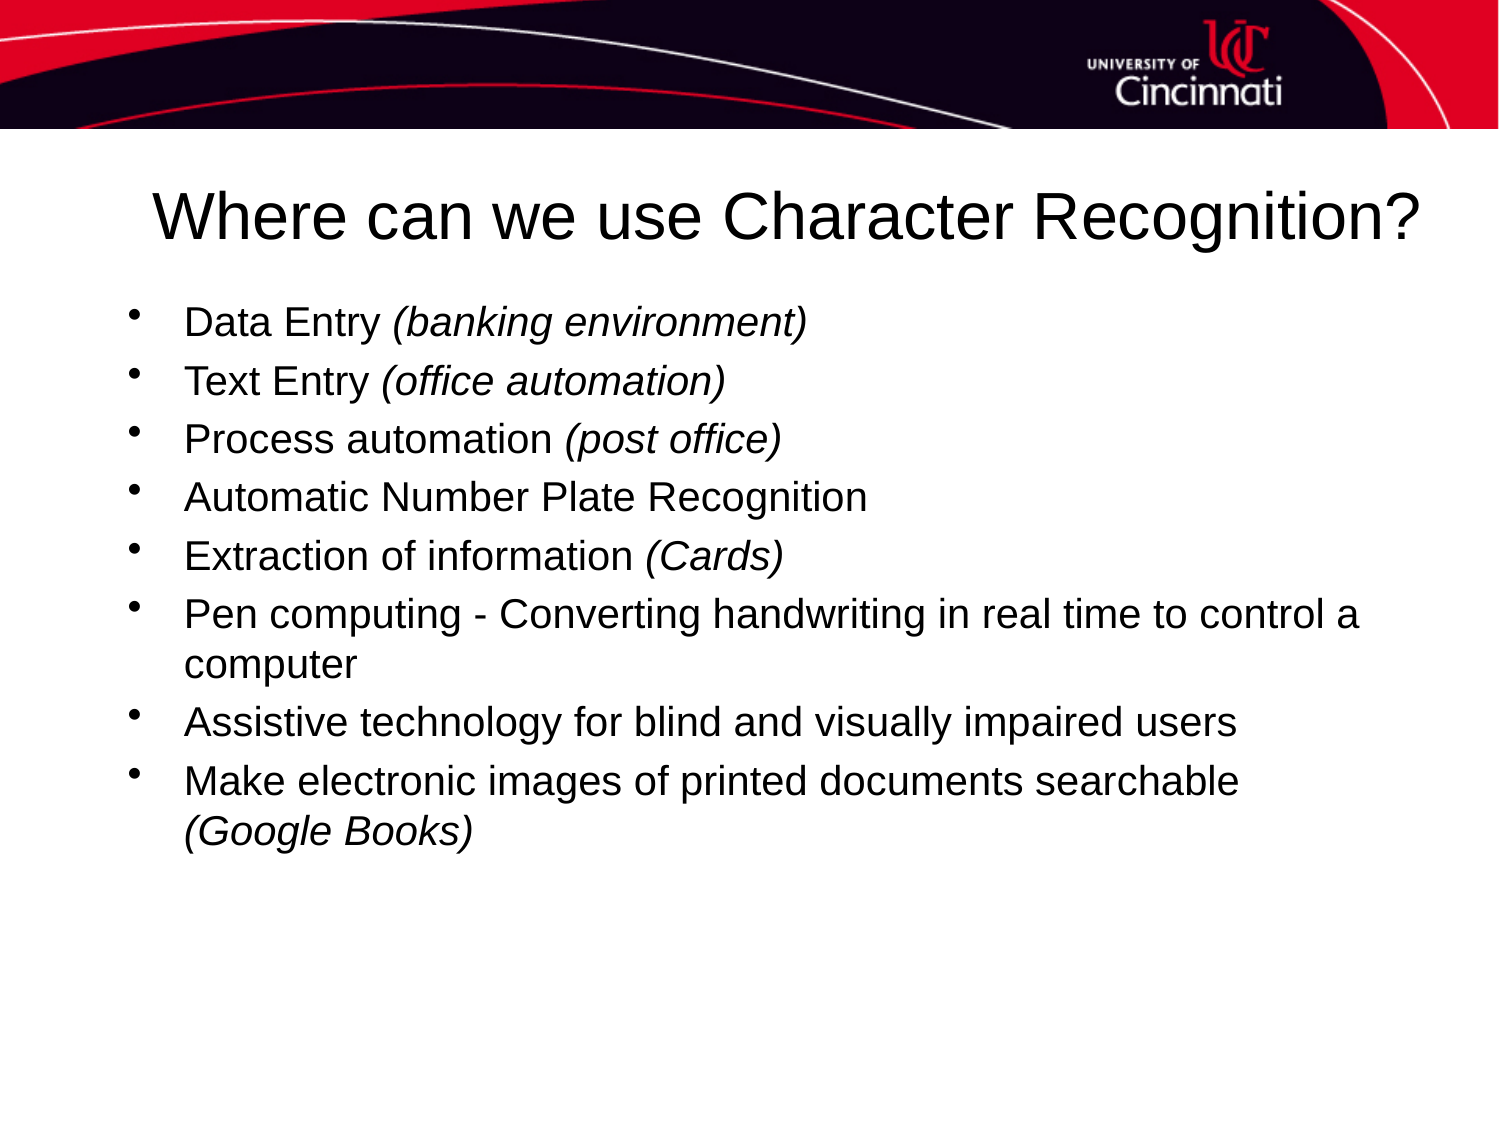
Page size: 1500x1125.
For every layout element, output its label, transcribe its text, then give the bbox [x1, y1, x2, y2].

title Where can we use Character Recognition? [112, 149, 1463, 275]
list Data Entry (banking environment) Text Entry (office automation) Process automation (post office) Automatic Number Plate Recognition Extraction of information (Cards) Pen computing - Converting handwriting in real time to control a computer Assistive technology for blind and visually impaired users Make electronic images of printed documents searchable (Google Books) [112, 287, 1400, 938]
picture [0, 0, 1500, 129]
